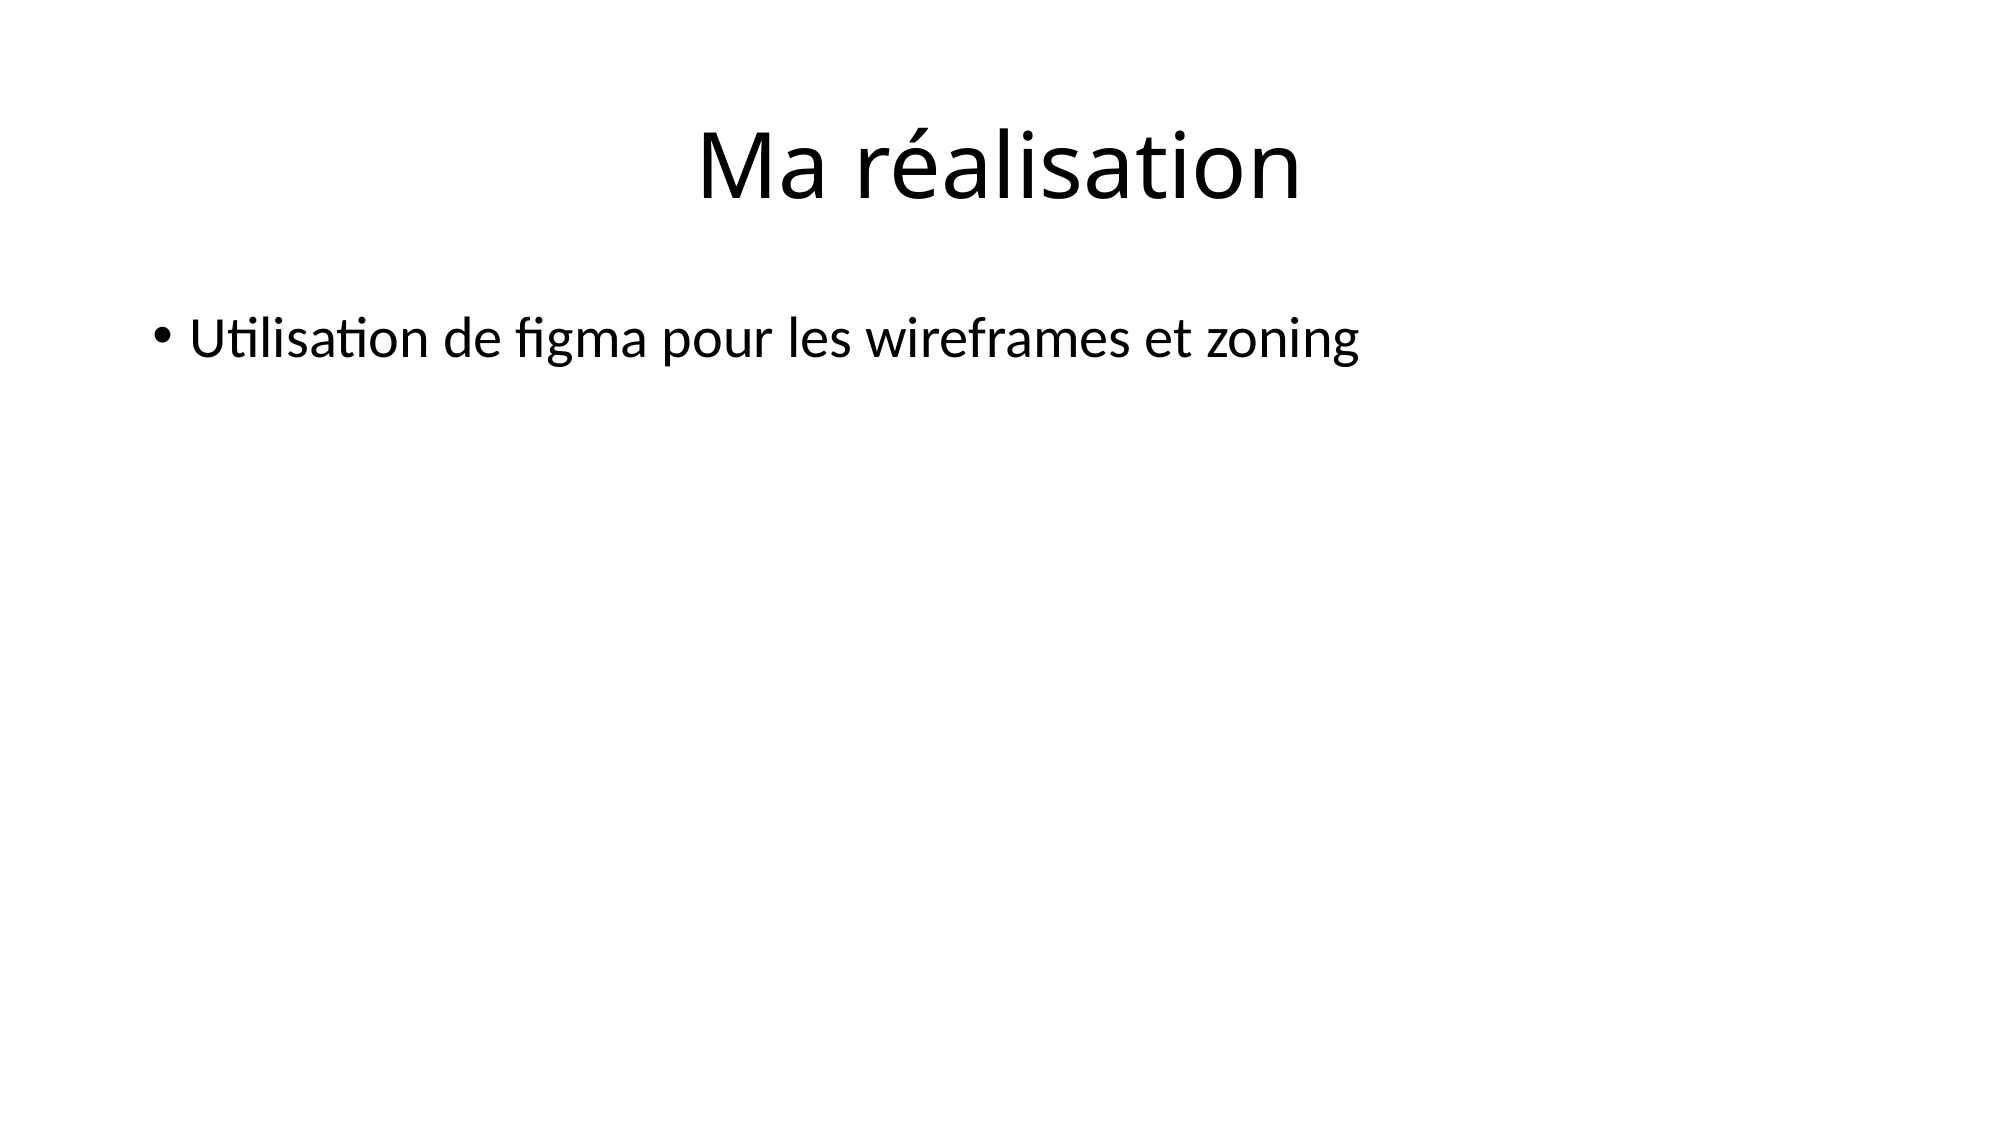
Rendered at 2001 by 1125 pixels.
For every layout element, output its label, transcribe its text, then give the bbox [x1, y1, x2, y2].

list Utilisation de figma pour les wireframes et zoning [137, 299, 1863, 1014]
title Ma réalisation [137, 59, 1863, 278]
